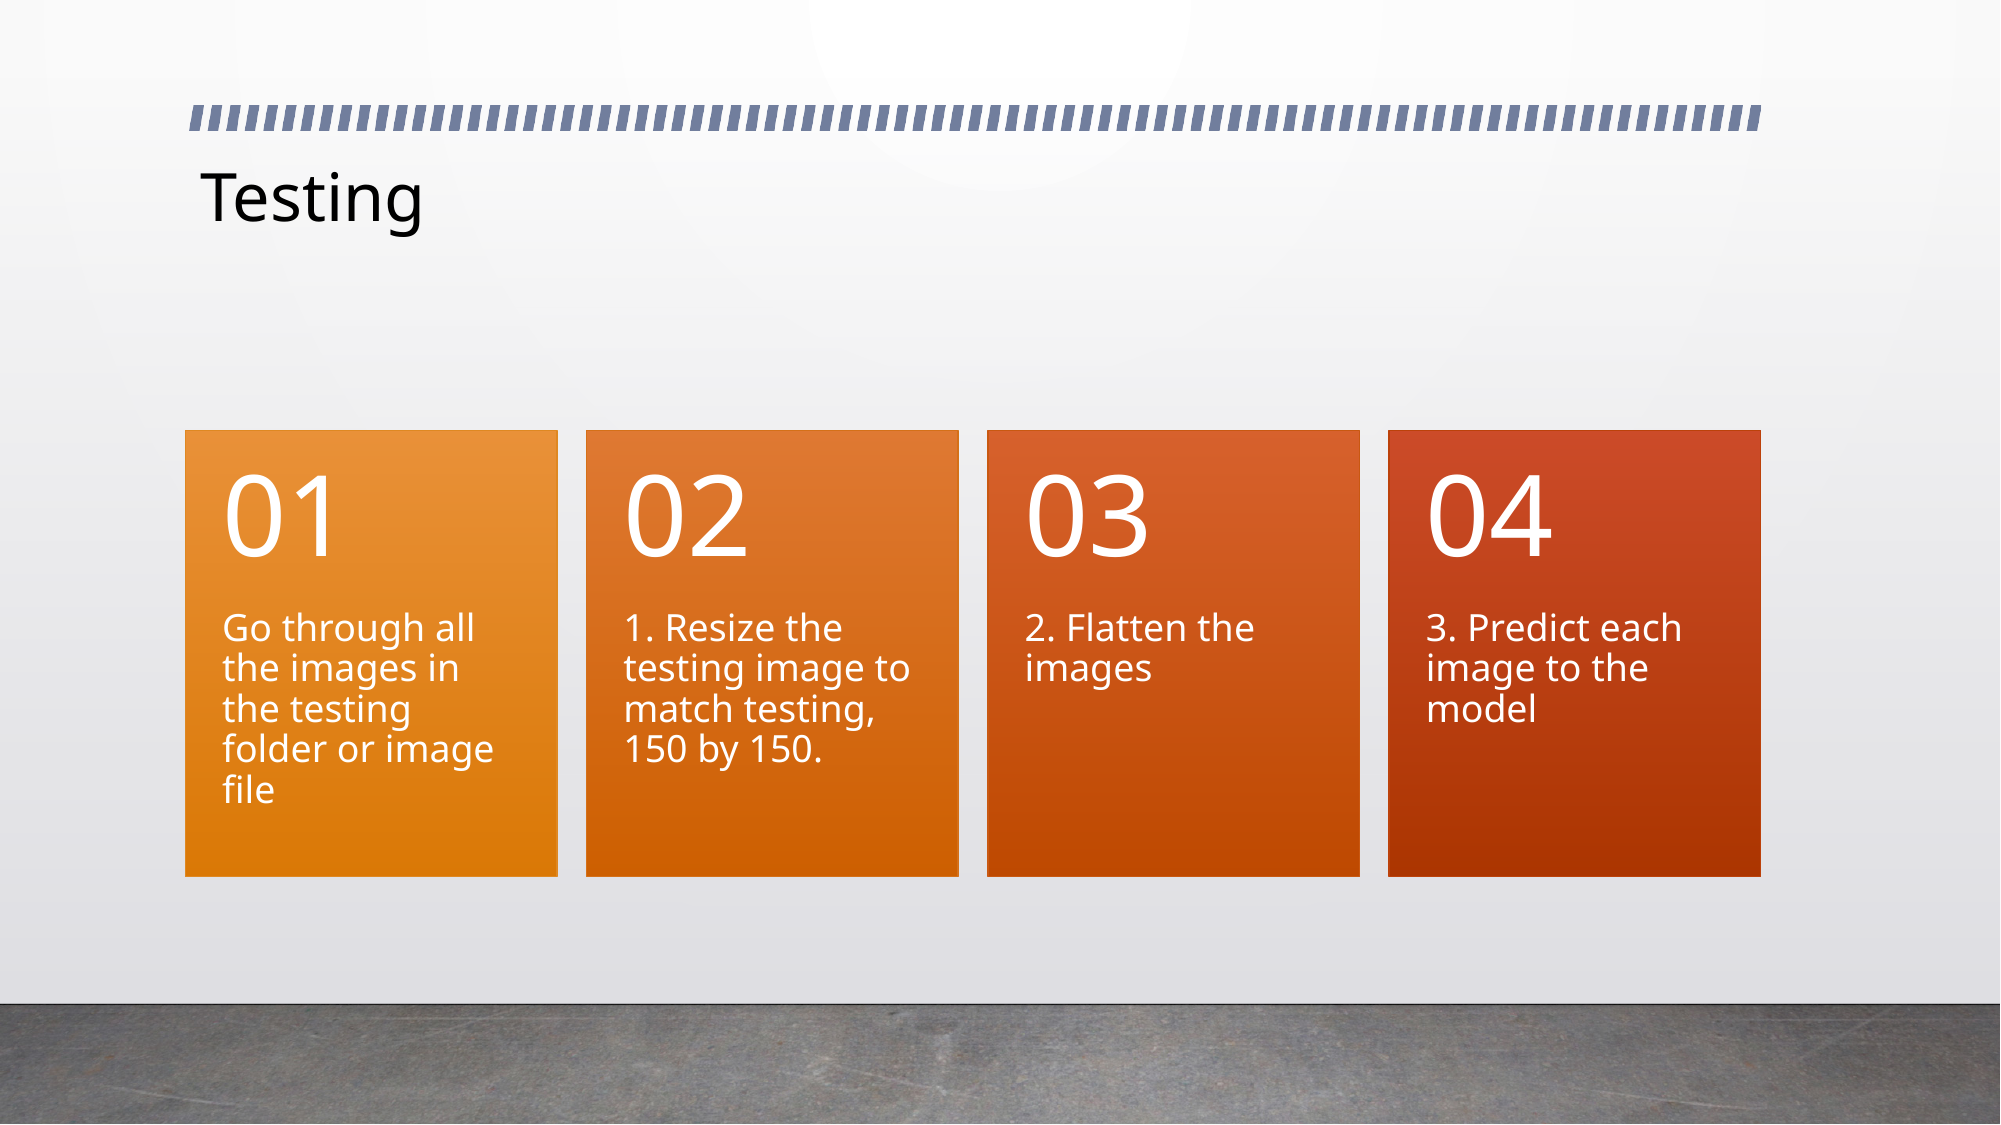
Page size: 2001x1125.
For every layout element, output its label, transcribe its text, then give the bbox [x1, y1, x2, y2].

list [185, 410, 1761, 897]
title Testing [185, 156, 1761, 329]
picture [0, 1004, 2000, 1124]
